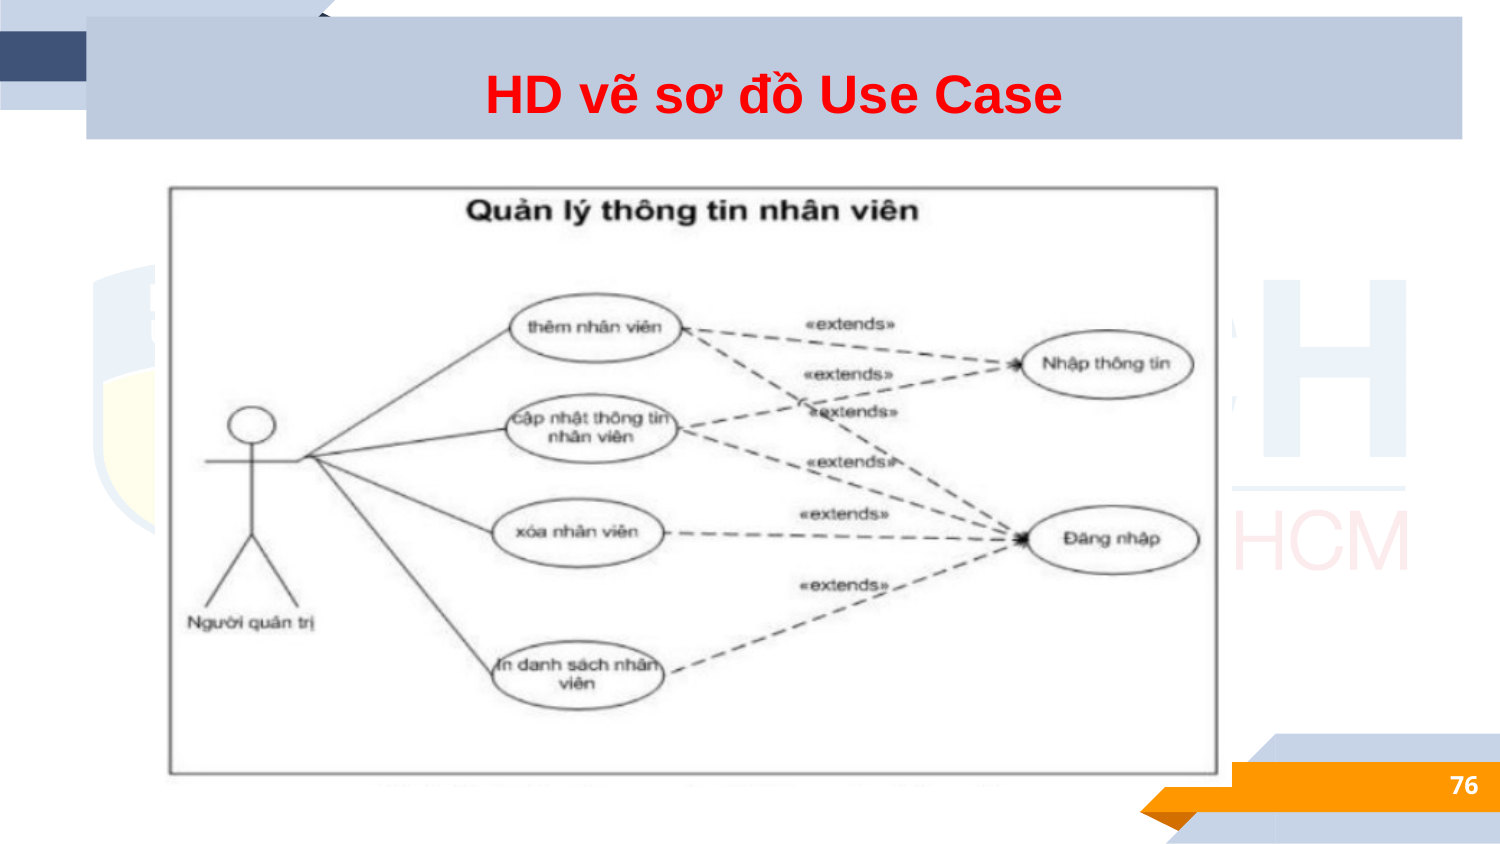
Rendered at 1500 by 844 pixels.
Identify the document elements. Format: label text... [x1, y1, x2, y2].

picture [0, 173, 1500, 788]
slide_number 76 [1249, 760, 1494, 813]
text_box HD vẽ sơ đồ Use Case [86, 16, 1463, 140]
